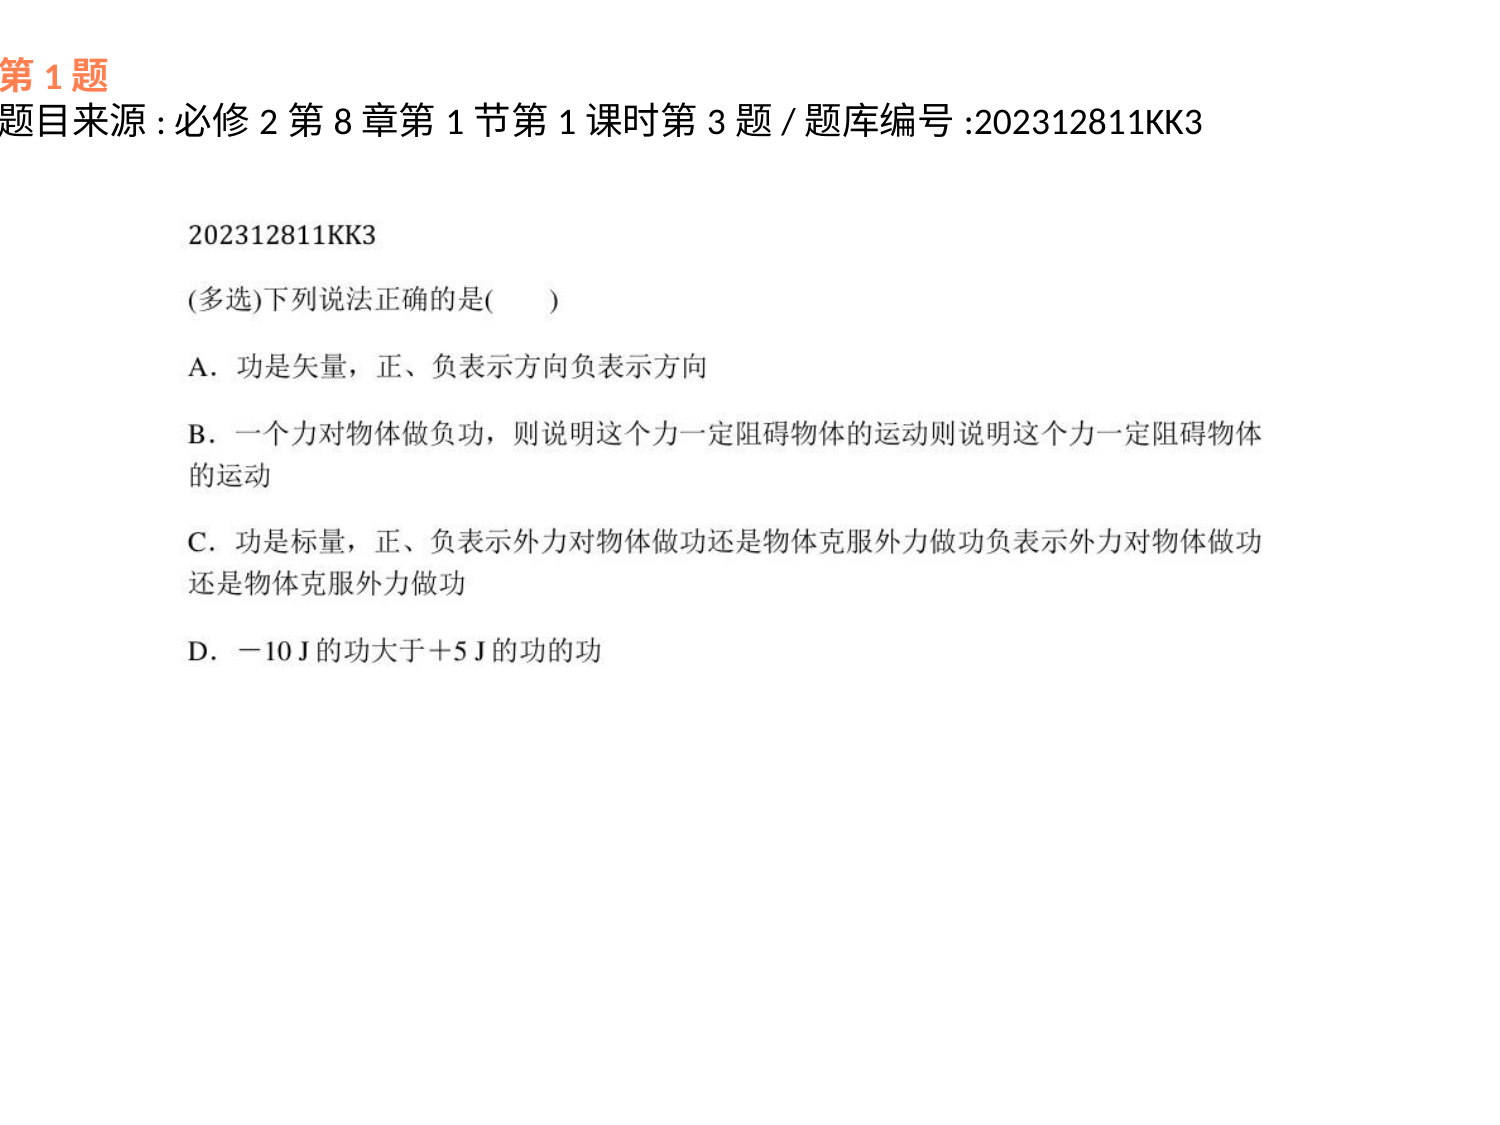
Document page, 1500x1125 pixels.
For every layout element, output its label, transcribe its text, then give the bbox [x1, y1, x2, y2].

text_box 第1题 题目来源:必修2第8章第1节第1课时第3题/题库编号:202312811KK3 [0, 0, 1218, 150]
picture [149, 149, 1351, 1051]
